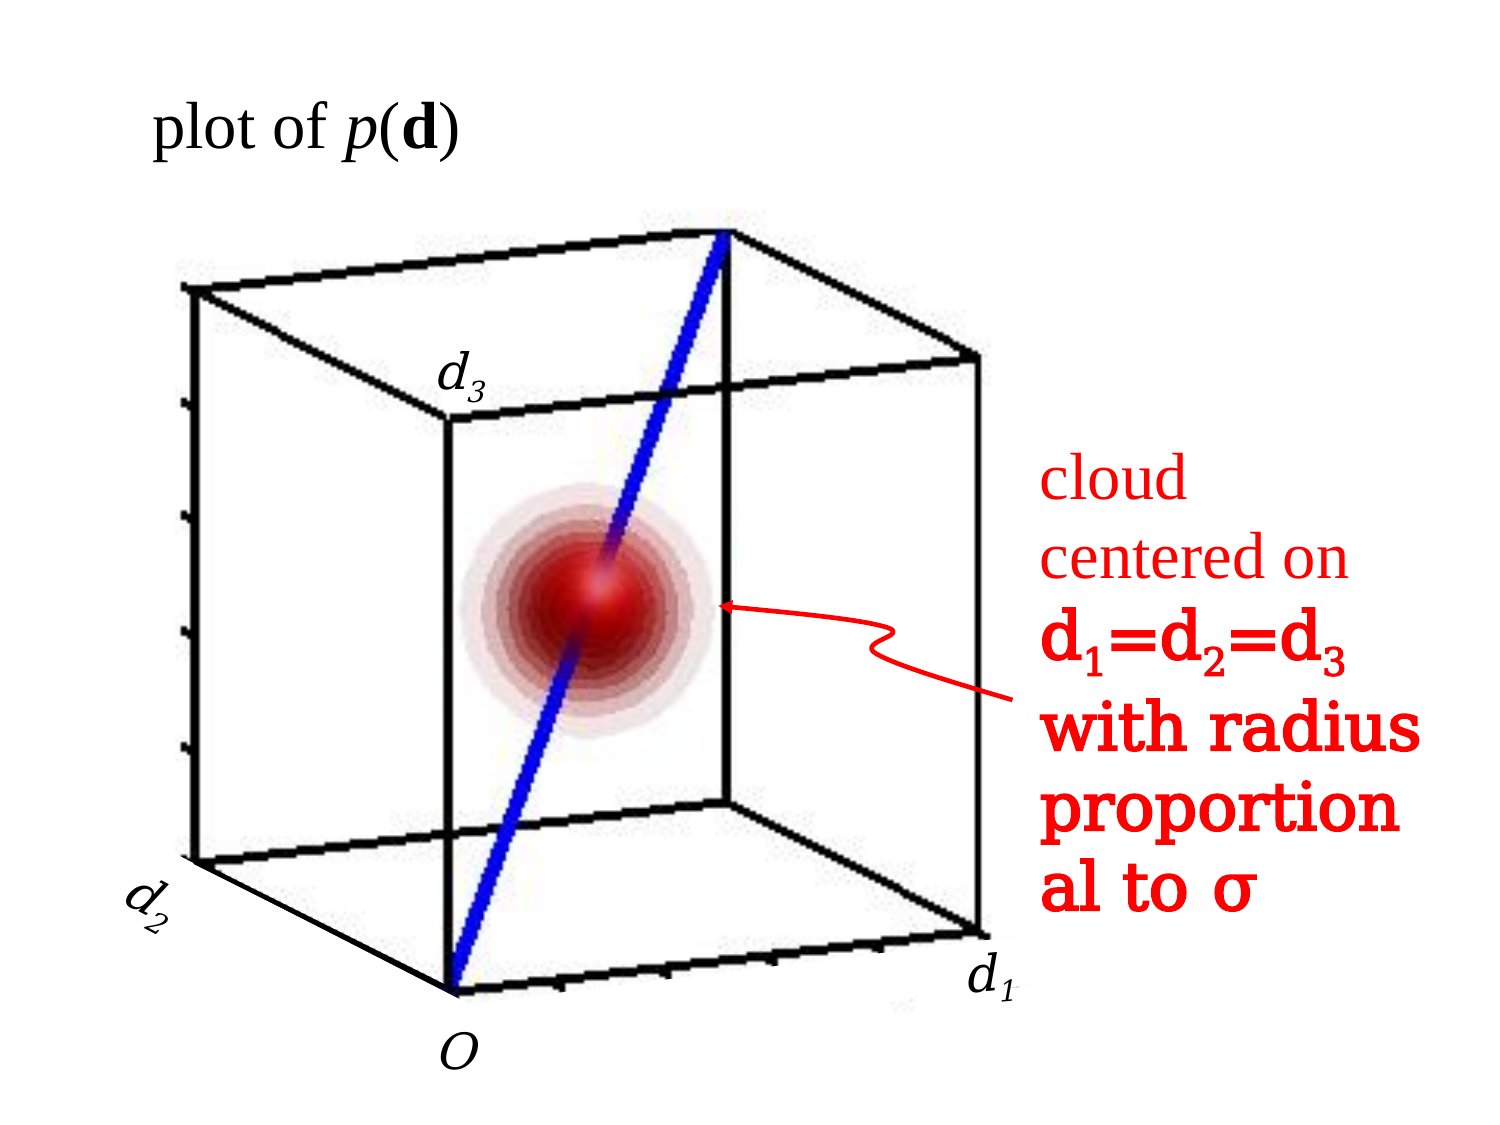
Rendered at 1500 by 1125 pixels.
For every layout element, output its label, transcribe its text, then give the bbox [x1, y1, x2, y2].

text_box cloud centered on d1=d2=d3 with radius proportional to σ [1158, 425, 1438, 1011]
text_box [49, 44, 1155, 1088]
